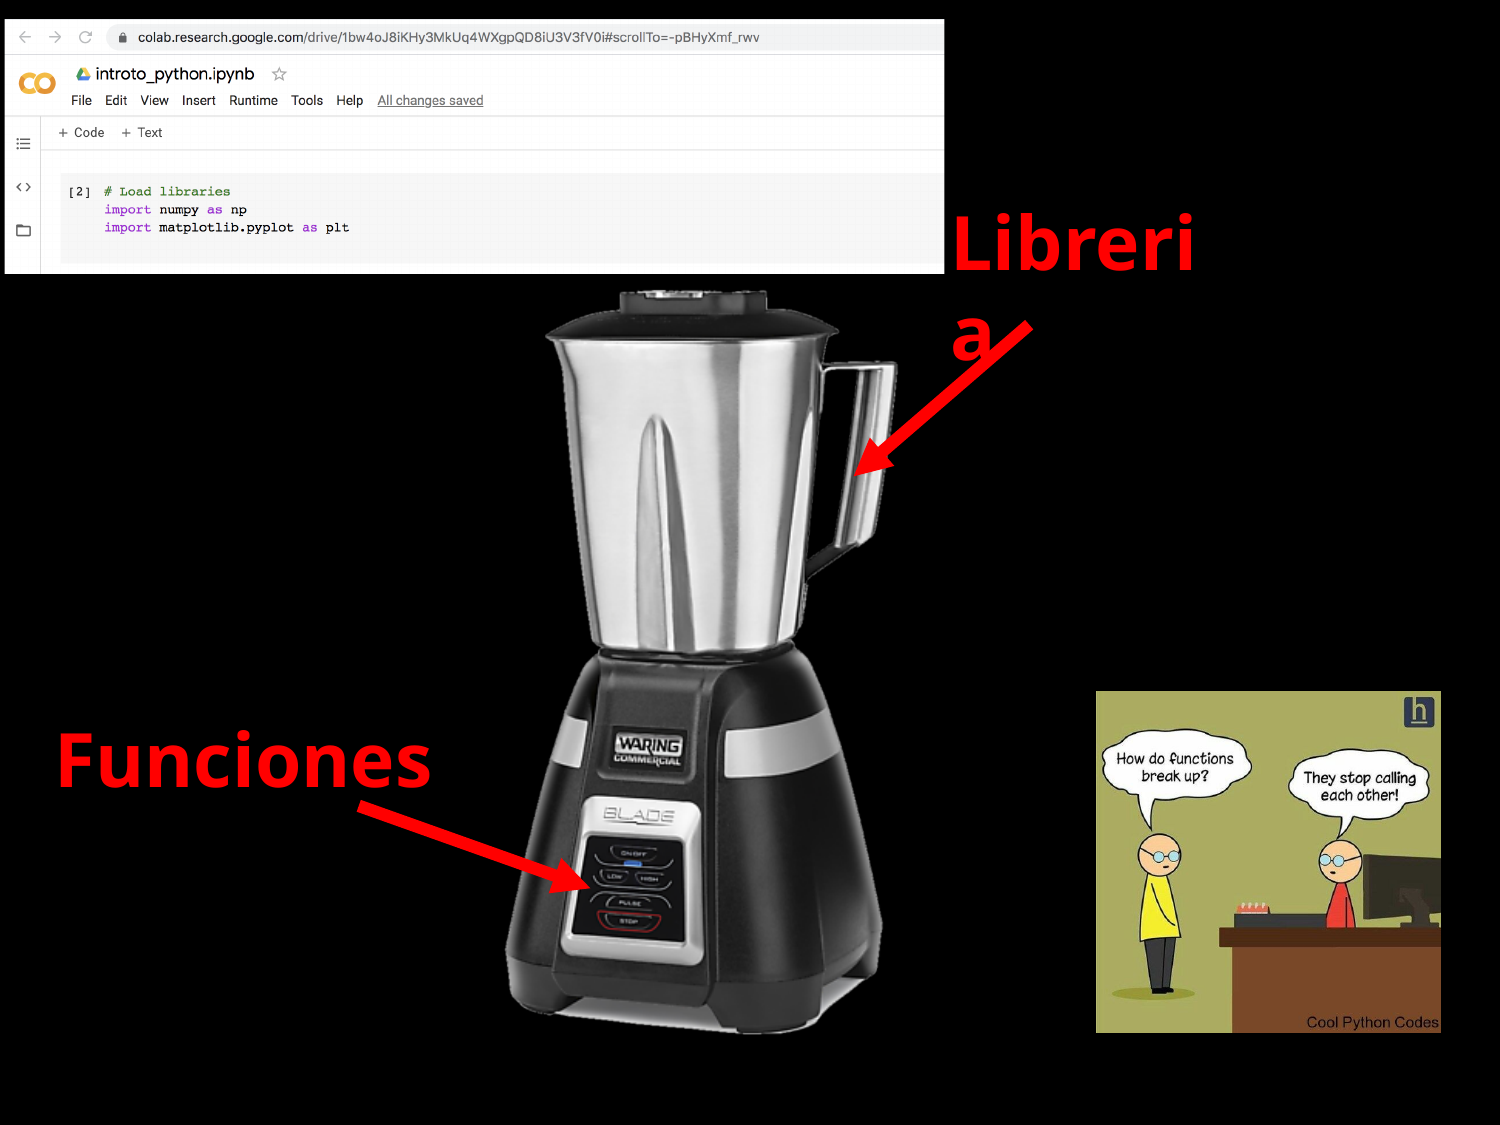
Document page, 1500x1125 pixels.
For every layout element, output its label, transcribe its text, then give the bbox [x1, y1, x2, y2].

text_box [358, 805, 591, 889]
text_box Funciones [48, 709, 255, 806]
text_box Libreria [1110, 236, 1239, 334]
picture [4, 19, 1441, 1086]
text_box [853, 324, 1030, 477]
